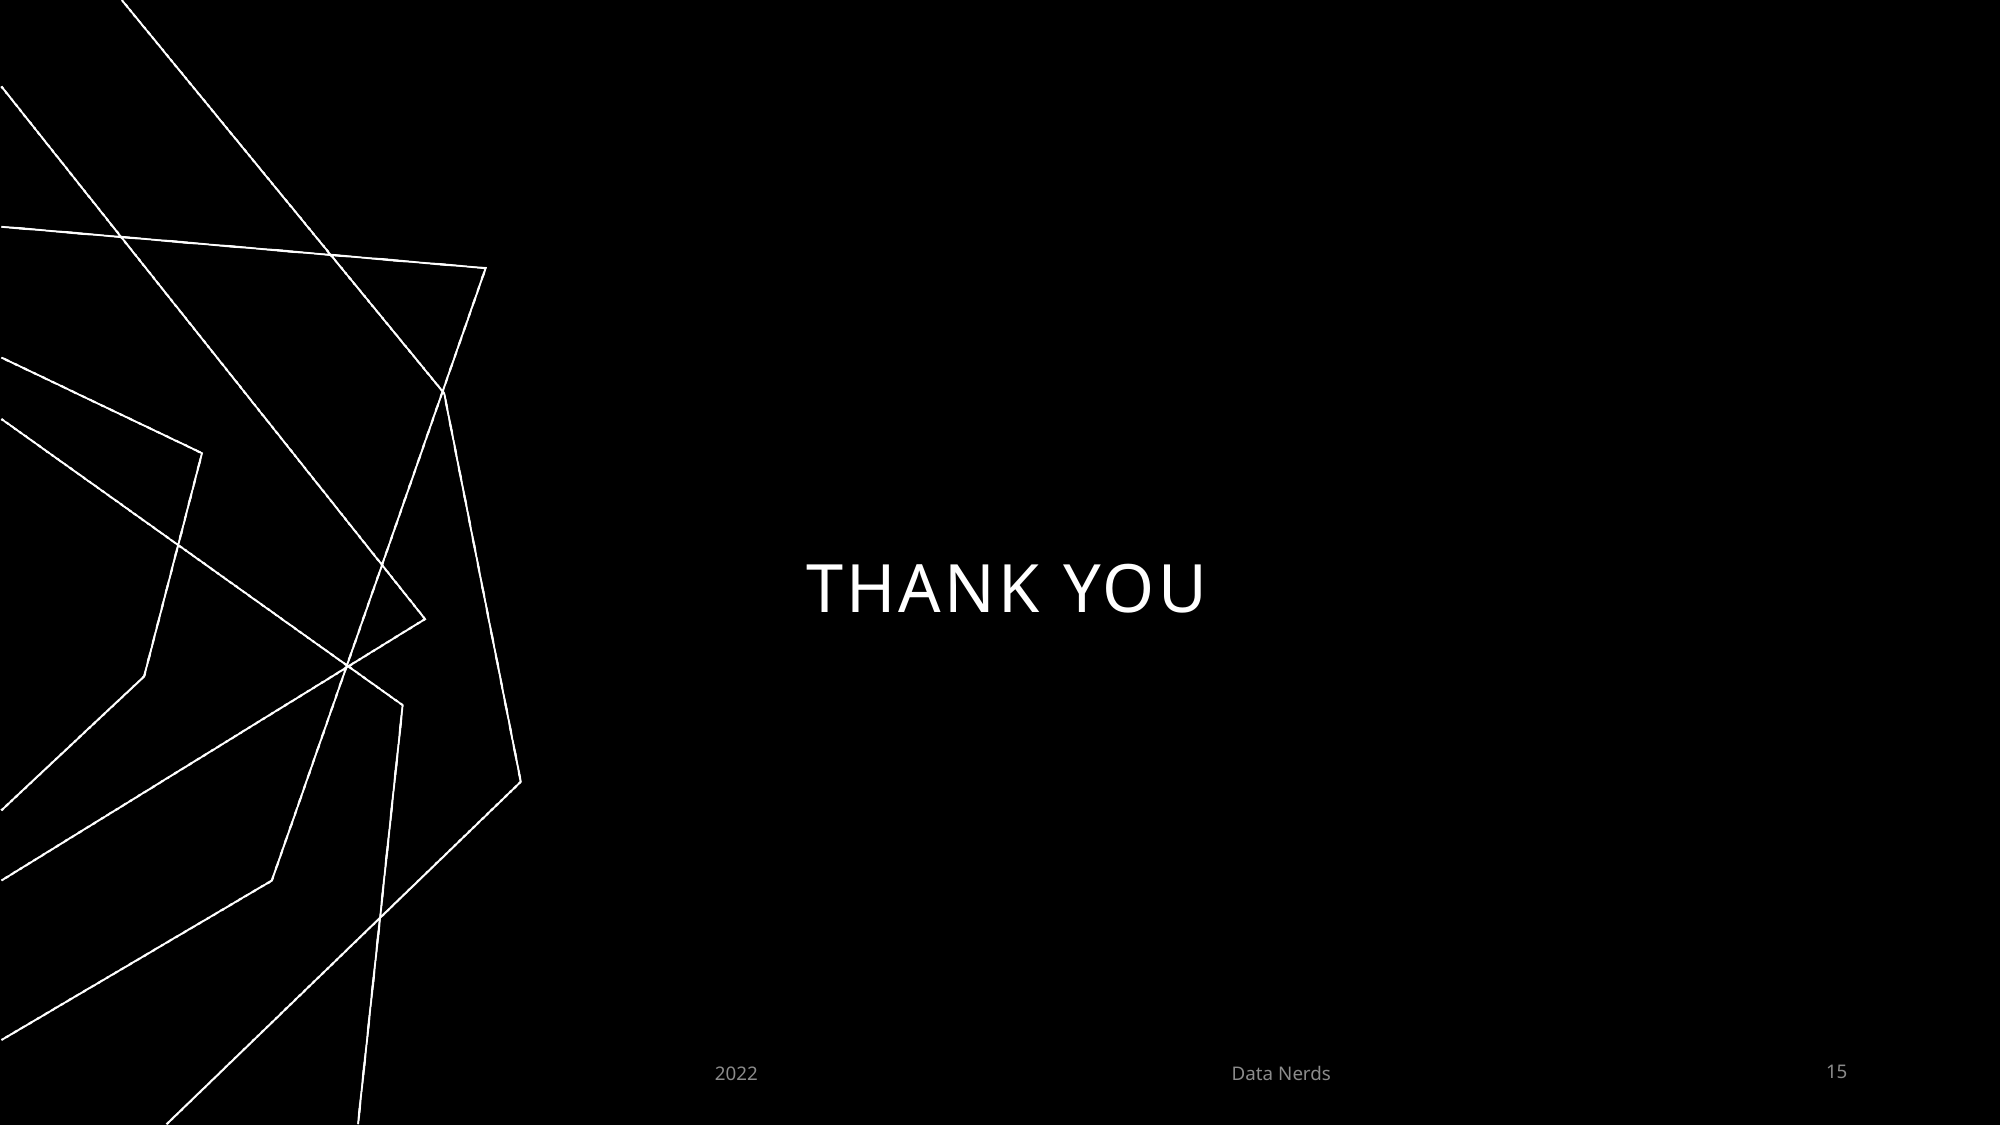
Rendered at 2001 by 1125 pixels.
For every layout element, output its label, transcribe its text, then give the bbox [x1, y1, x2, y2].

title THANK YOU [791, 384, 1477, 635]
slide_number 2022 [699, 1042, 992, 1103]
picture [0, 0, 522, 1125]
slide_number 15 [1571, 1042, 1863, 1103]
footer Data Nerds [1062, 1042, 1500, 1103]
